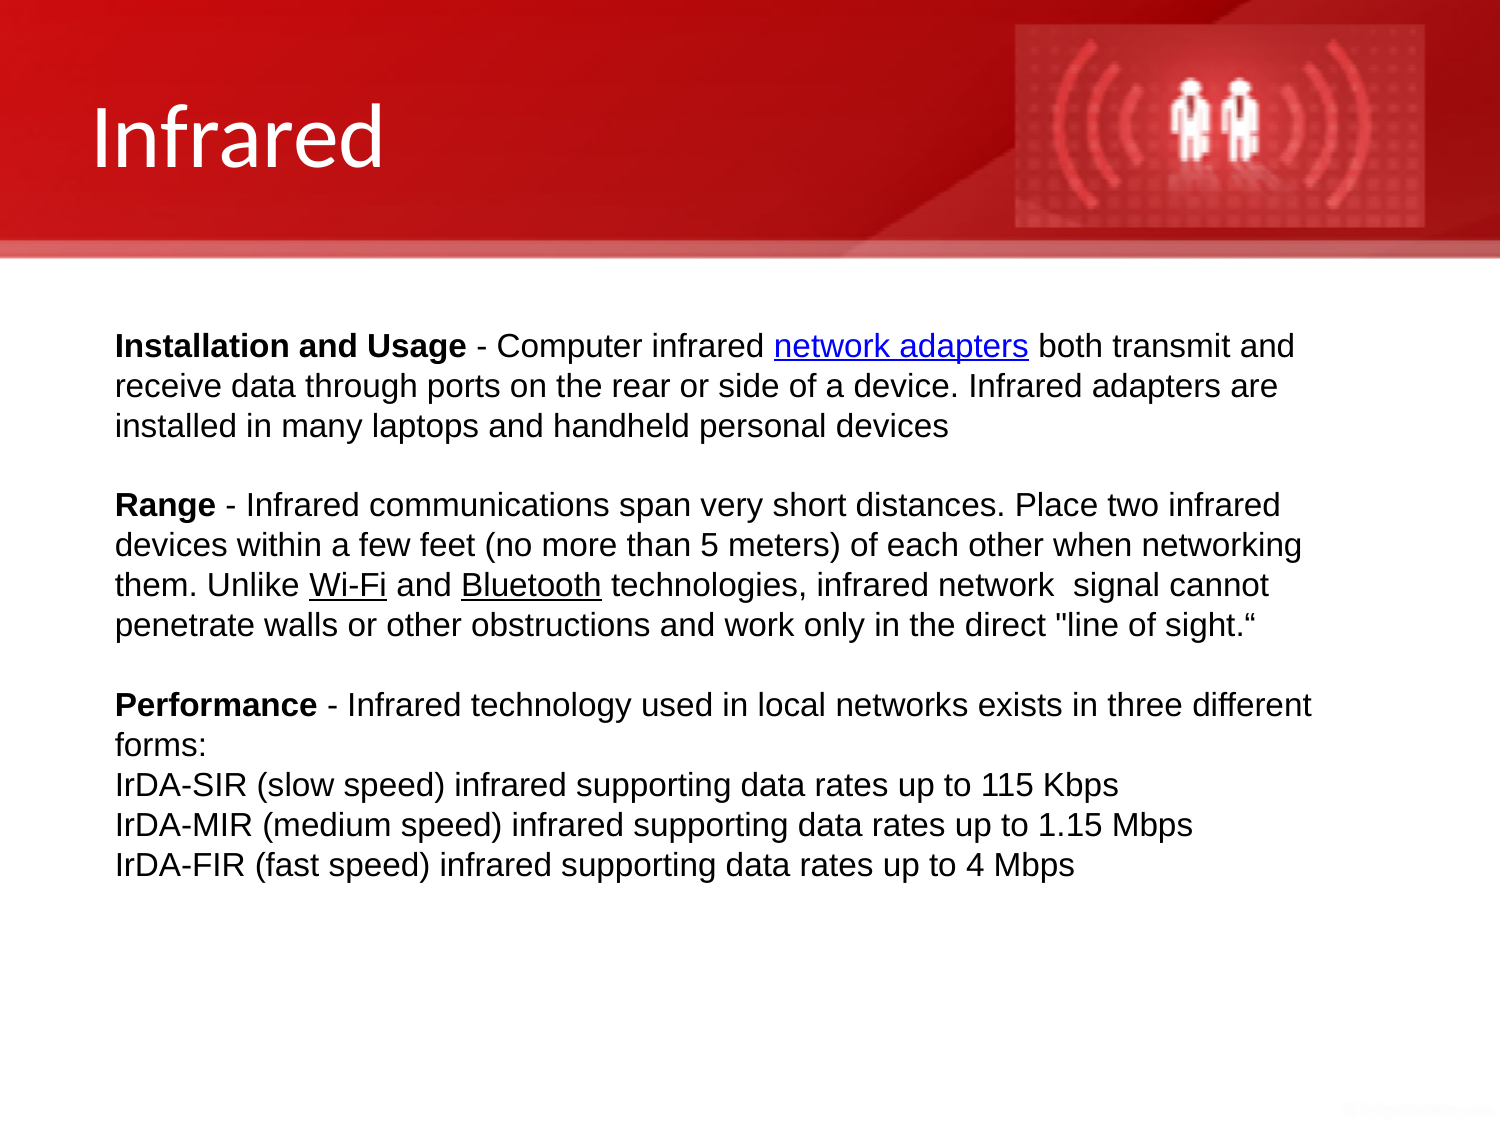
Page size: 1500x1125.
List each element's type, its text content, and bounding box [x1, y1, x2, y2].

text_box Installation and Usage - Computer infrared network adapters both transmit and receive data through ports on the rear or side of a device. Infrared adapters are installed in many laptops and handheld personal devices Range - Infrared communications span very short distances. Place two infrared devices within a few feet (no more than 5 meters) of each other when networking them. Unlike Wi-Fi and Bluetooth technologies, infrared network signal cannot penetrate walls or other obstructions and work only in the direct "line of sight.“ Performance - Infrared technology used in local networks exists in three different forms: IrDA-SIR (slow speed) infrared supporting data rates up to 115 Kbps IrDA-MIR (medium speed) infrared supporting data rates up to 1.15 Mbps IrDA-FIR (fast speed) infrared supporting data rates up to 4 Mbps [99, 316, 1400, 970]
picture [0, 0, 1500, 1125]
title Infrared [74, 37, 1426, 226]
